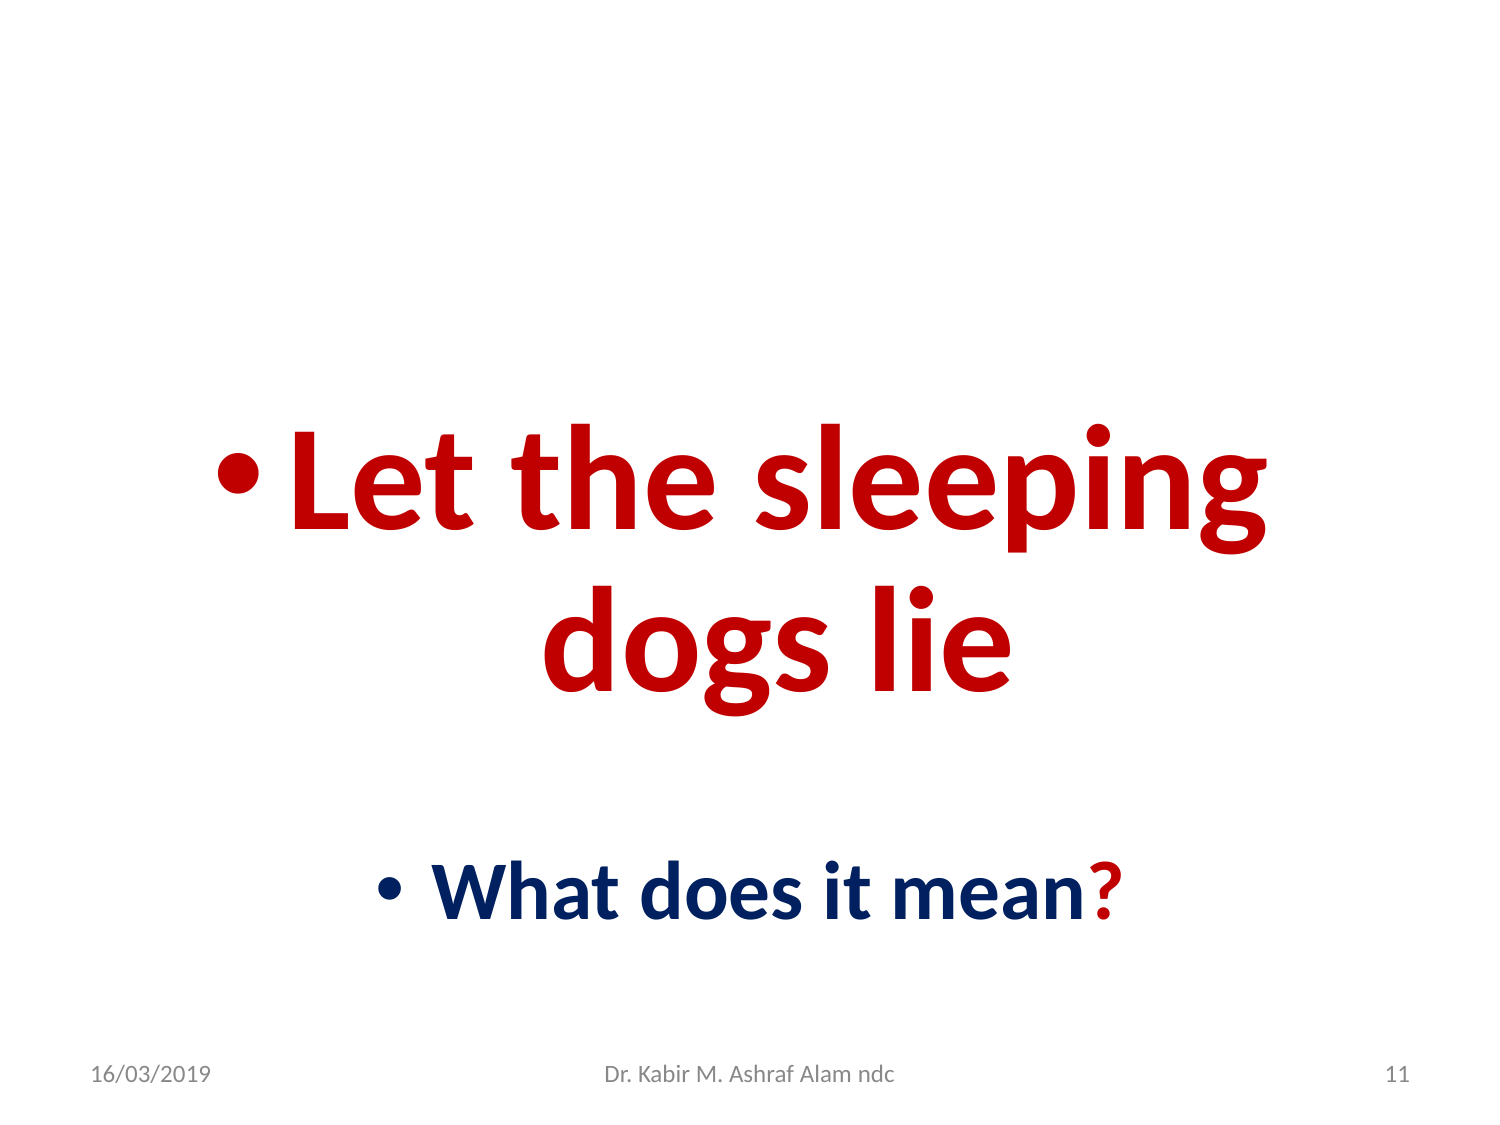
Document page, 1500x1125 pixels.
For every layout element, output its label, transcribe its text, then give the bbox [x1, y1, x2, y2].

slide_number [75, 1042, 425, 1103]
list Let the sleeping dogs lie What does it mean? [75, 262, 1425, 1005]
footer Dr. Kabir M. Ashraf Alam ndc [512, 1042, 988, 1103]
slide_number ‹#› [1074, 1042, 1425, 1103]
